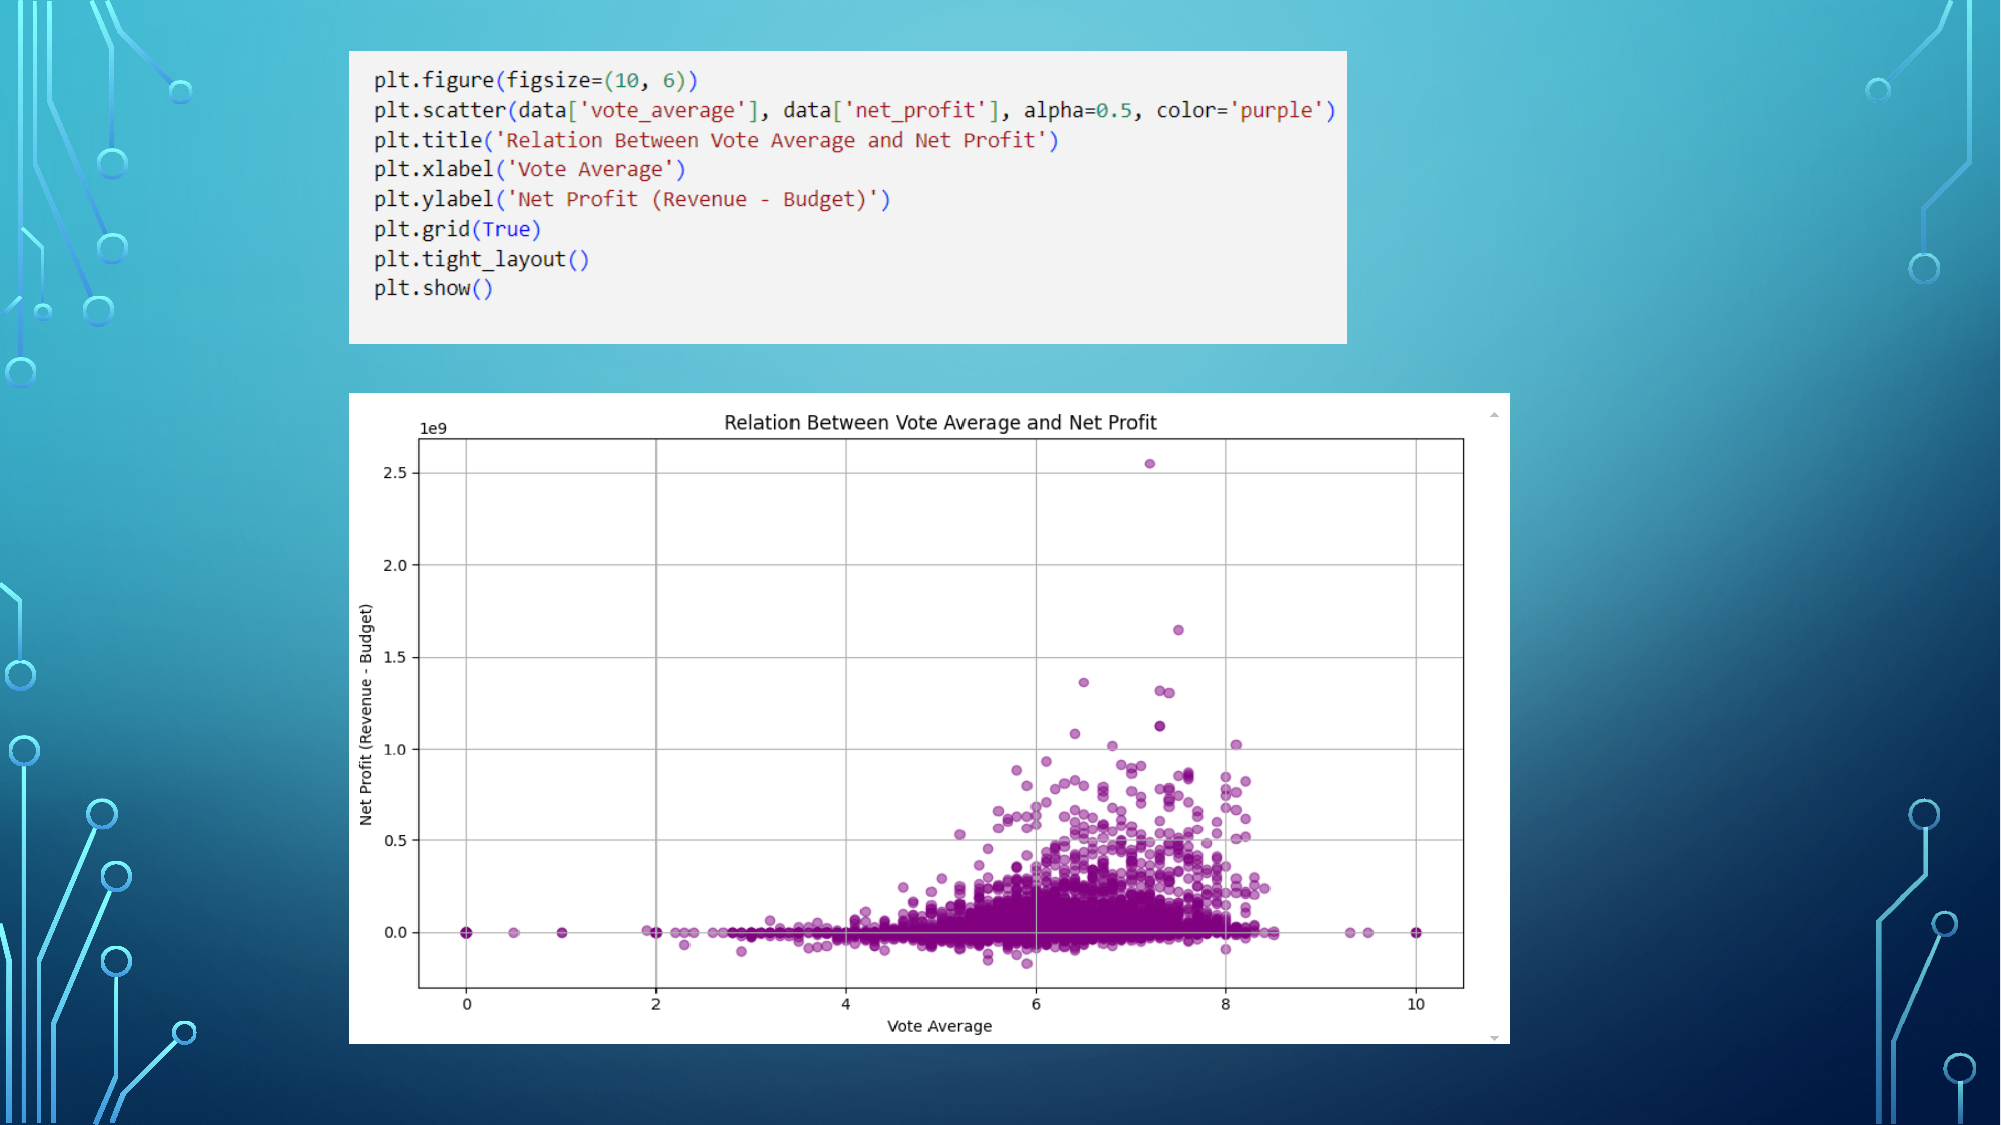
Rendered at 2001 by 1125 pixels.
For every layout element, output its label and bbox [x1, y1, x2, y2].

list [349, 51, 1348, 345]
picture [349, 393, 1510, 1044]
